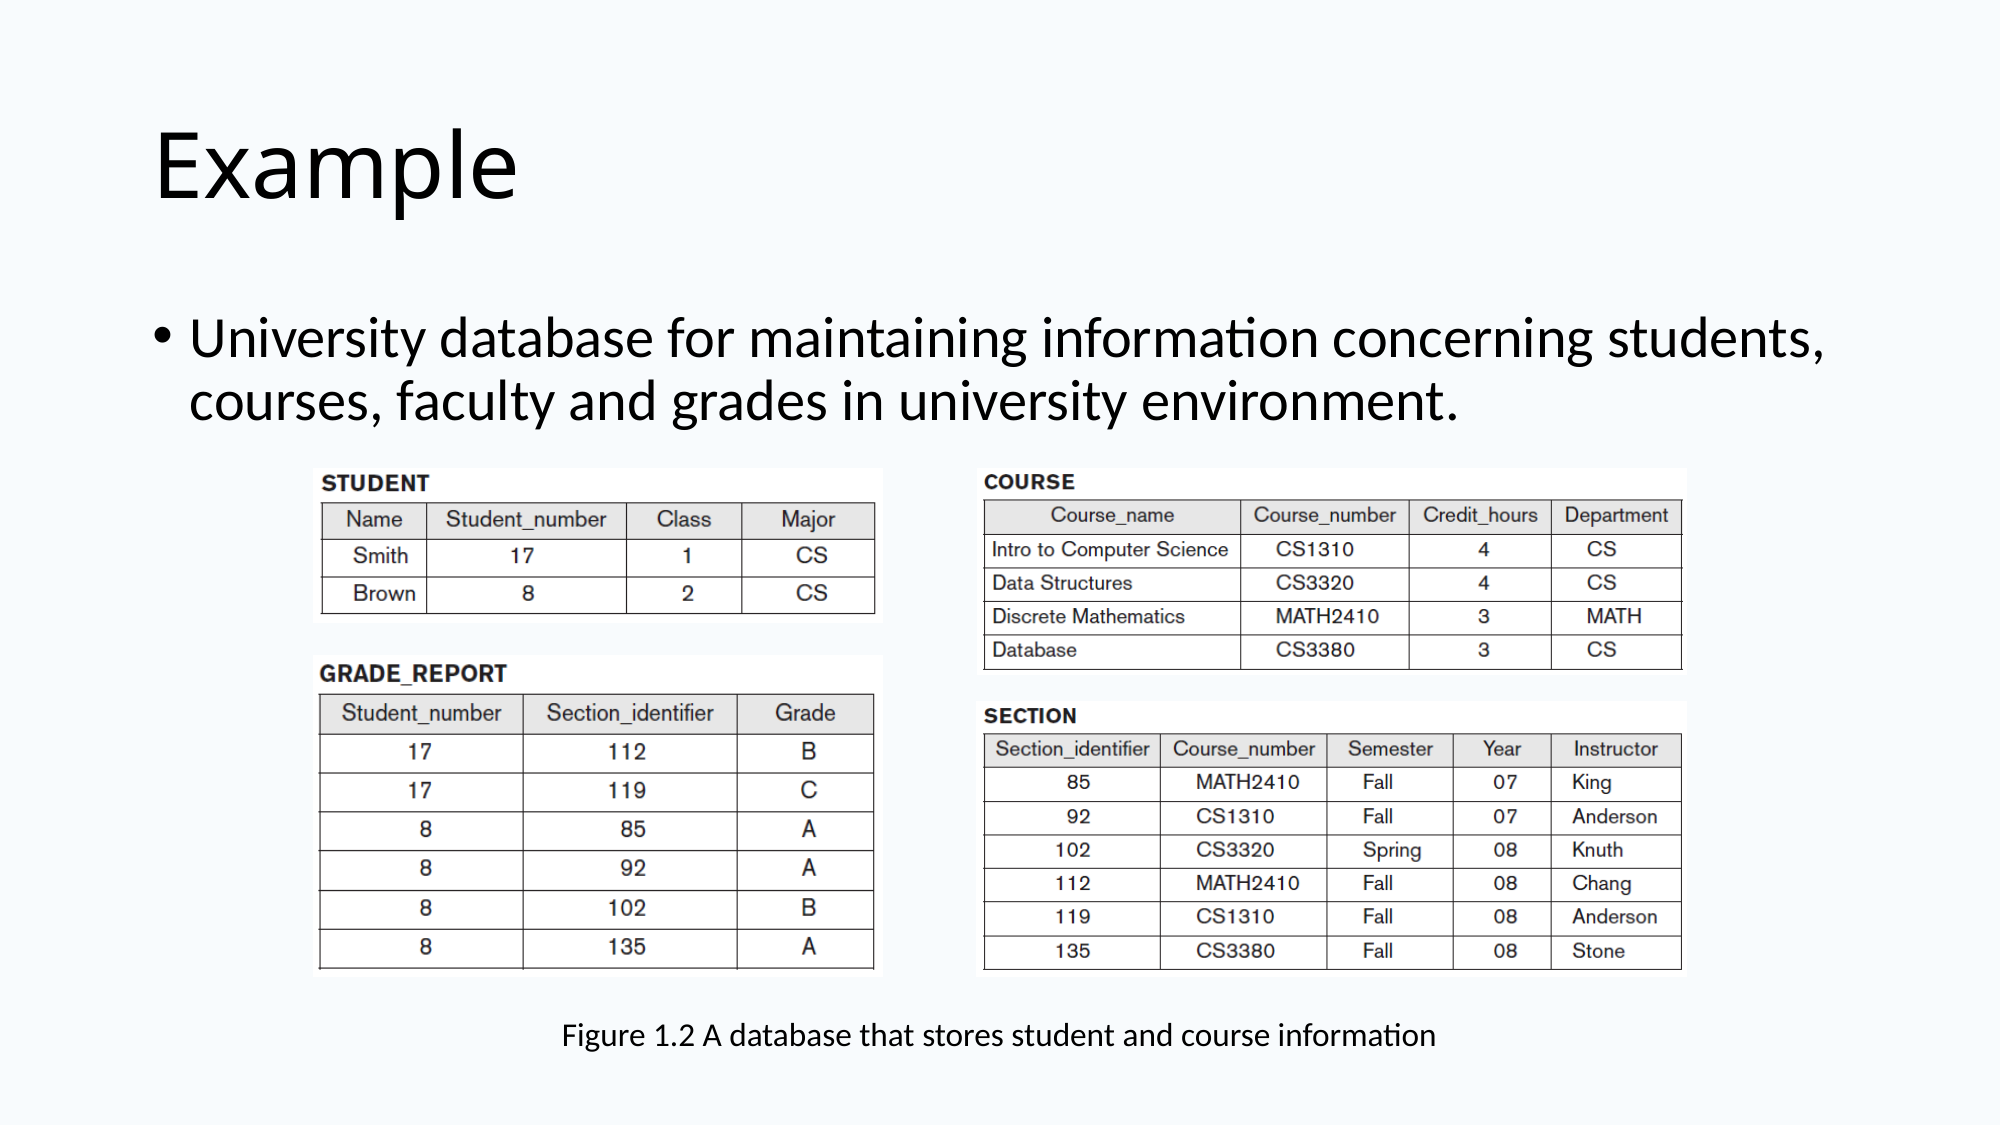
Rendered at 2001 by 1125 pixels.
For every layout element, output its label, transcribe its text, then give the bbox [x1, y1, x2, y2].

title Example [137, 59, 1863, 278]
list University database for maintaining information concerning students, courses, faculty and grades in university environment. Figure 1.2 A database that stores student and course information [137, 299, 1863, 1084]
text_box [313, 468, 1687, 977]
